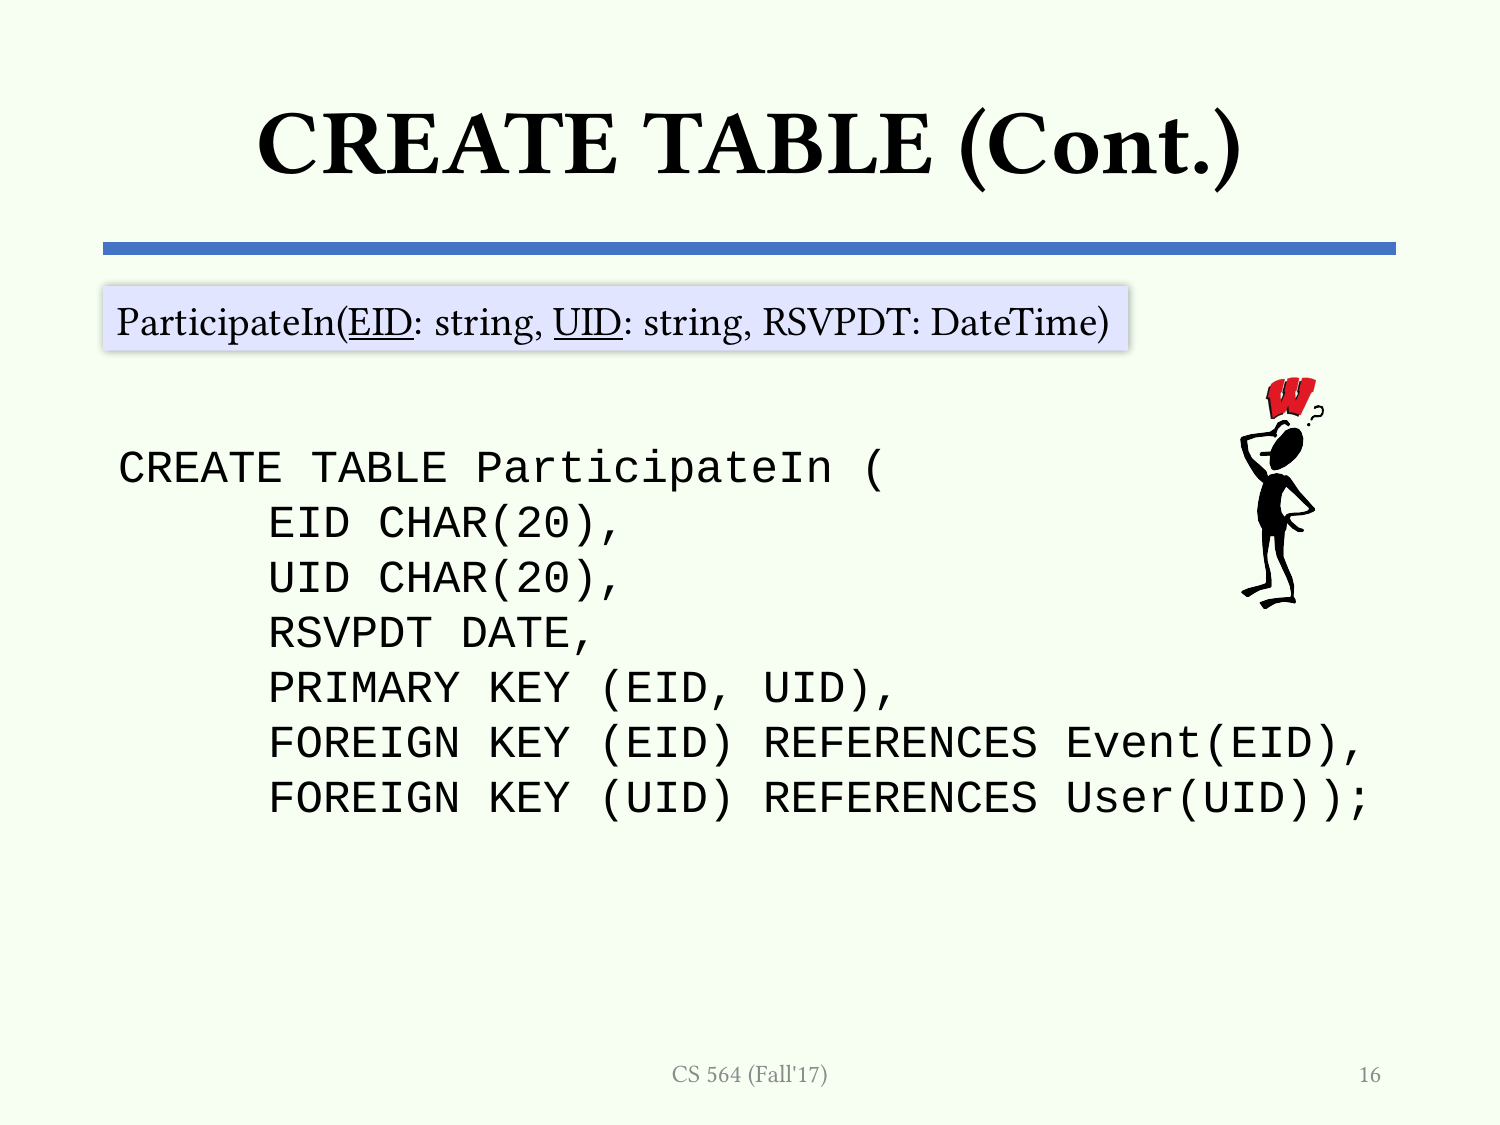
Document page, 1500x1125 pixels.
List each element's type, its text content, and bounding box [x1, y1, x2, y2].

title CREATE TABLE (Cont.) [103, 35, 1397, 253]
text_box CREATE TABLE ParticipateIn ( EID CHAR(20), UID CHAR(20), RSVPDT DATE, PRIMARY KEY (EID, UID), FOREIGN KEY (EID) REFERENCES Event(EID), FOREIGN KEY (UID) REFERENCES User(UID) ); [103, 428, 1397, 1020]
slide_number 16 [1059, 1042, 1397, 1103]
footer CS 564 (Fall'17) [496, 1042, 1004, 1103]
text_box ParticipateIn(EID: string, UID: string, RSVPDT: DateTime) [103, 285, 1129, 351]
picture [1240, 372, 1324, 609]
